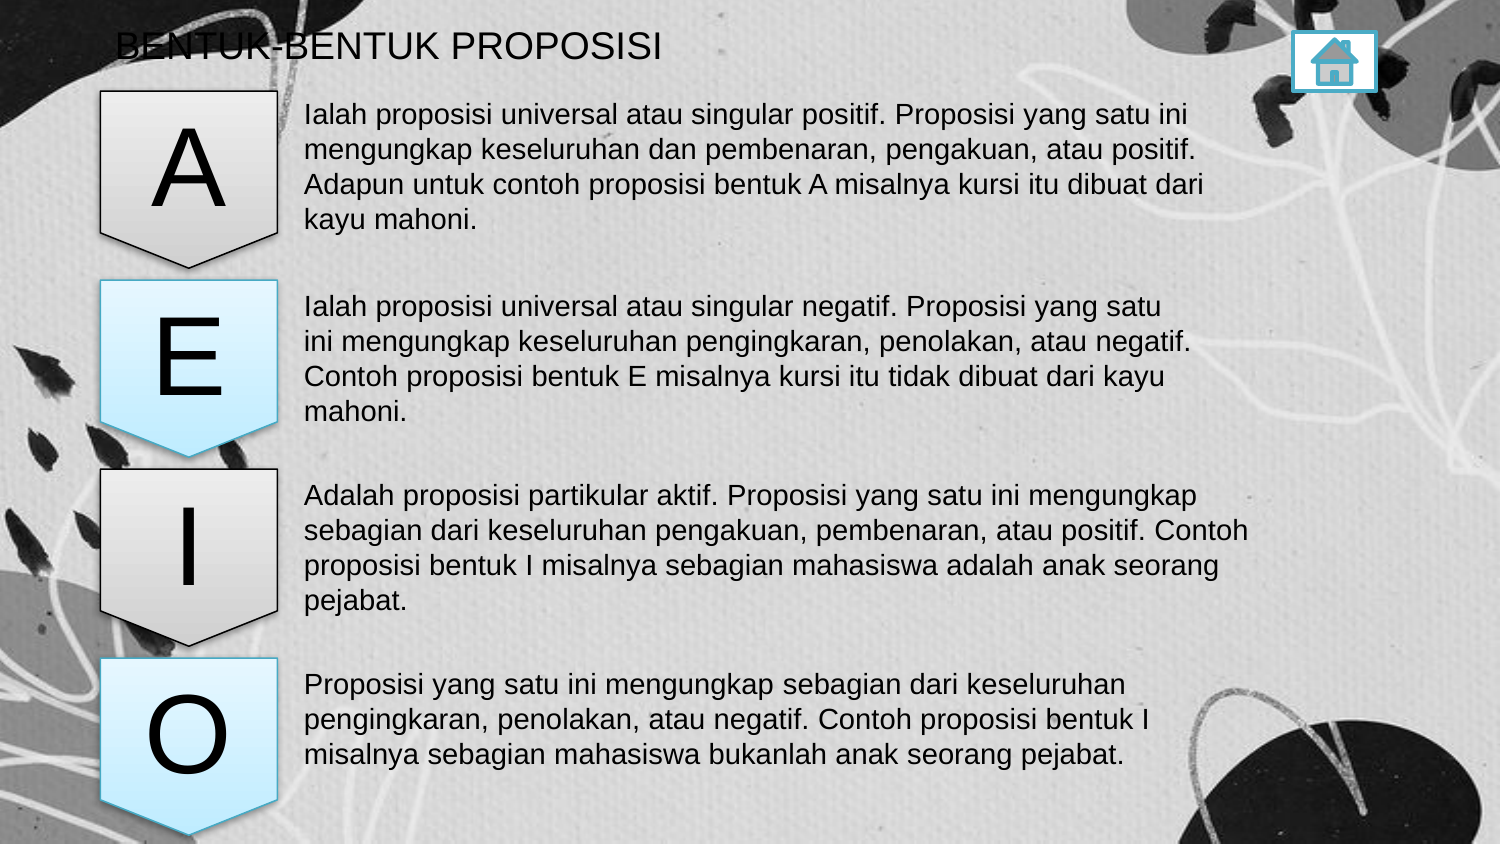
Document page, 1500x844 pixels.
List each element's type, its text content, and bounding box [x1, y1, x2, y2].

text_box I [99, 468, 279, 647]
text_box Ialah proposisi universal atau singular positif. Proposisi yang satu ini mengungkap keseluruhan dan pembenaran, pengakuan, atau positif. Adapun untuk contoh proposisi bentuk A misalnya kursi itu dibuat dari kayu mahoni. [289, 88, 1247, 243]
text_box Proposisi yang satu ini mengungkap sebagian dari keseluruhan pengingkaran, penolakan, atau negatif. Contoh proposisi bentuk I misalnya sebagian mahasiswa bukanlah anak seorang pejabat. [289, 658, 1282, 813]
text_box Adalah proposisi partikular aktif. Proposisi yang satu ini mengungkap sebagian dari keseluruhan pengakuan, pembenaran, atau positif. Contoh proposisi bentuk I misalnya sebagian mahasiswa adalah anak seorang pejabat. [289, 469, 1270, 624]
text_box Ialah proposisi universal atau singular negatif. Proposisi yang satu ini mengungkap keseluruhan pengingkaran, penolakan, atau negatif. Contoh proposisi bentuk E misalnya kursi itu tidak dibuat dari kayu mahoni. [289, 280, 1211, 435]
picture [0, 0, 1500, 844]
text_box O [99, 657, 279, 836]
title BENTUK-BENTUK PROPOSISI [75, 0, 703, 92]
text_box E [99, 279, 279, 458]
text_box [1291, 30, 1378, 93]
text_box A [99, 90, 279, 269]
